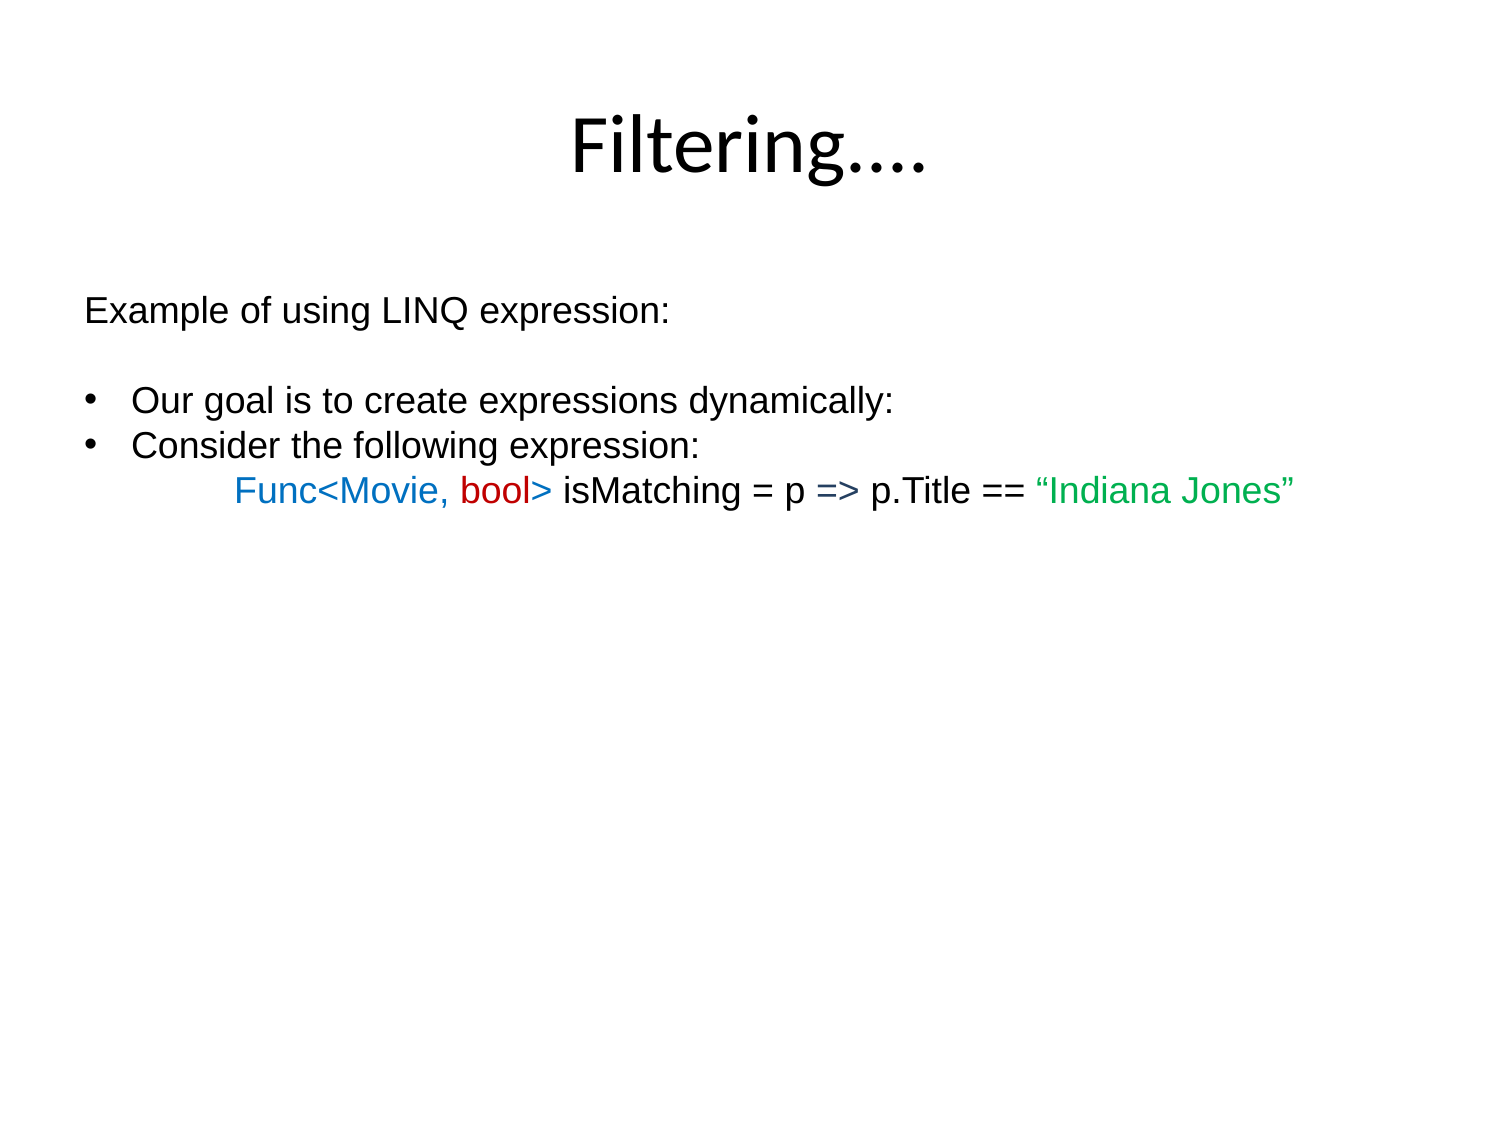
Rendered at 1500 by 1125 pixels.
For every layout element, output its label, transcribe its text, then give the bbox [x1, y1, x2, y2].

text_box Example of using LINQ expression: Our goal is to create expressions dynamically: Consider the following expression: Func<Movie, bool> isMatching = p => p.Title == “Indiana Jones” [76, 278, 1330, 564]
title Filtering.... [74, 44, 1426, 234]
